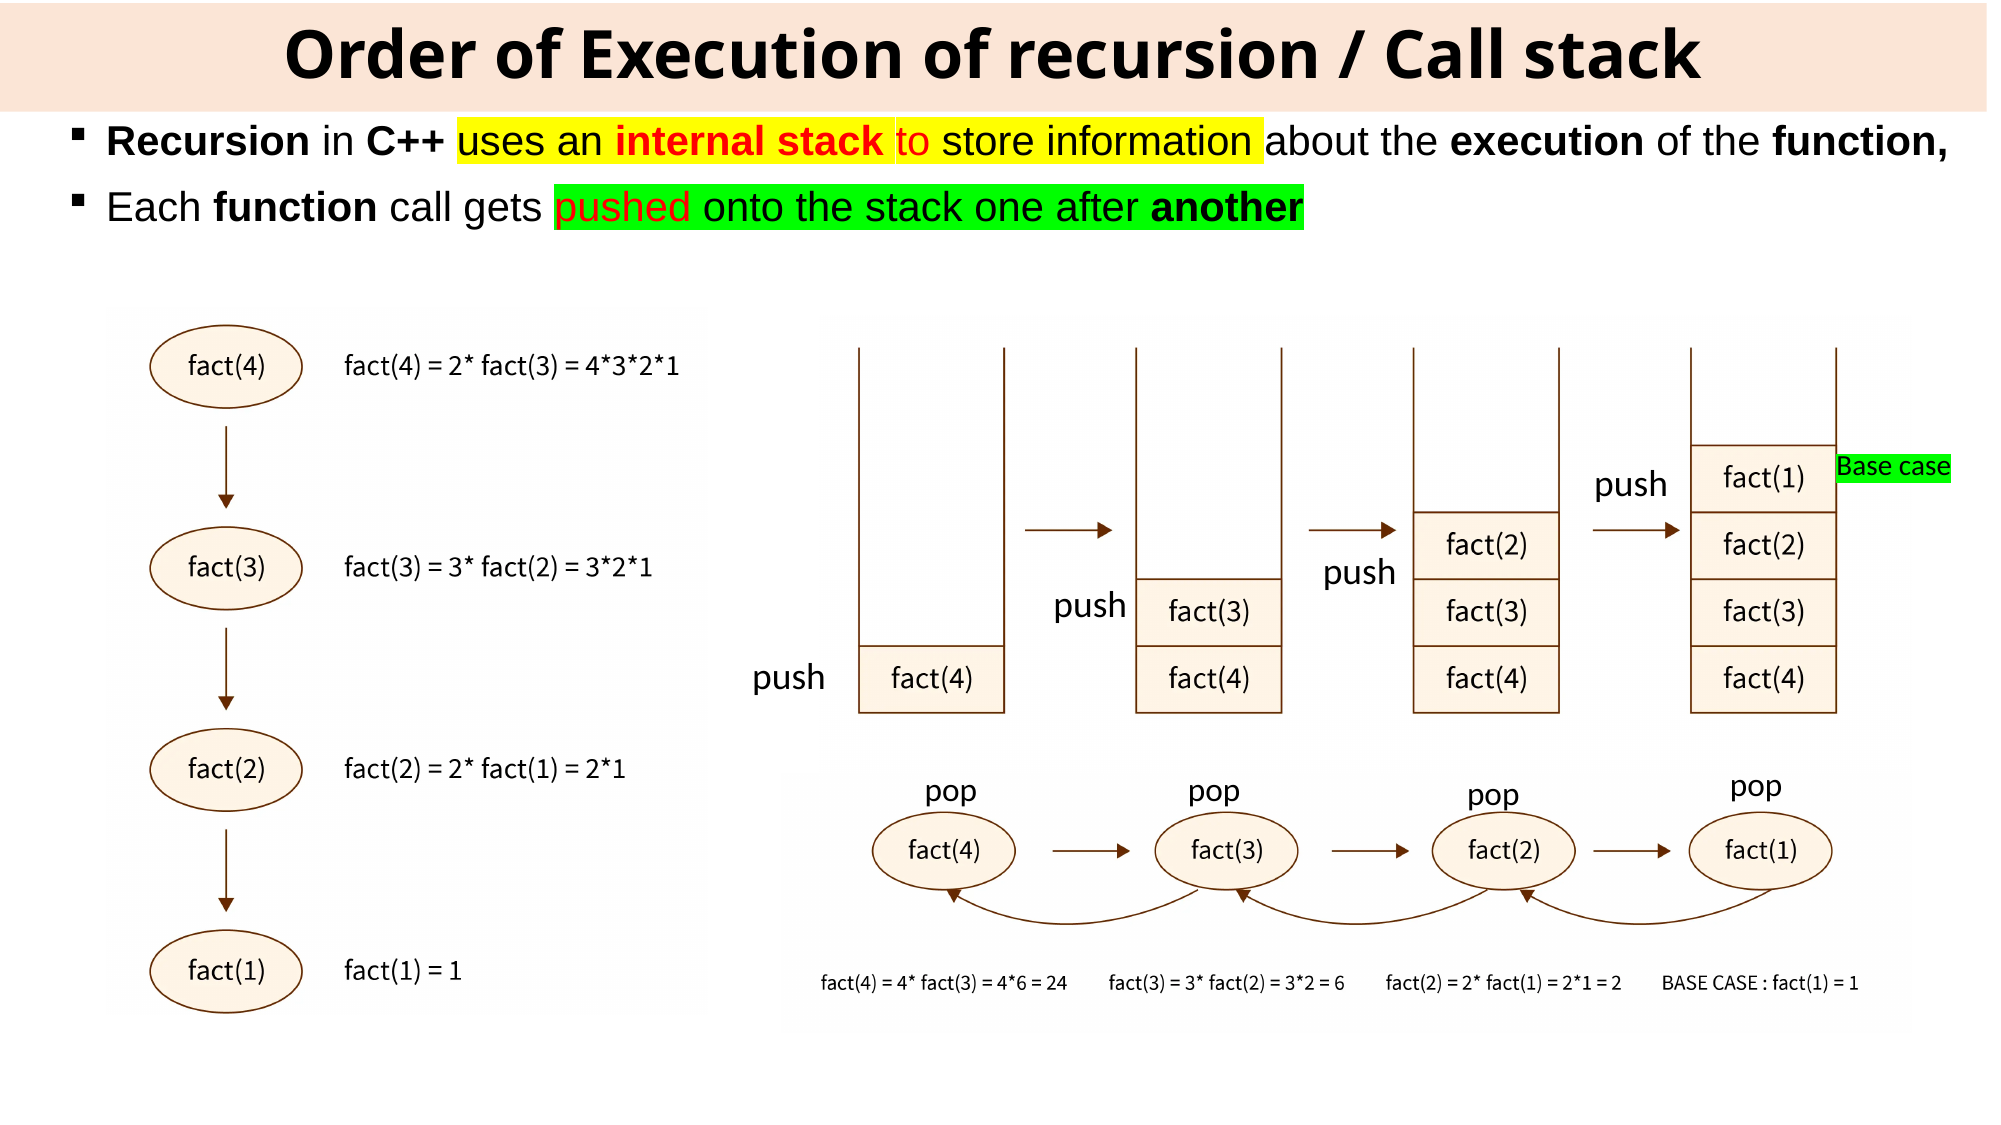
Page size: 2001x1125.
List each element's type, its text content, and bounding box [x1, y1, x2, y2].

text_box Base case [1913, 438, 1967, 489]
picture [781, 315, 1913, 1033]
list Recursion in C++ uses an internal stack to store information about the execution of the function, Each function call gets pushed onto the stack one after another [53, 111, 1987, 316]
picture [105, 307, 708, 1015]
title Order of Execution of recursion / Call stack [0, 3, 1987, 112]
text_box push [737, 644, 819, 705]
